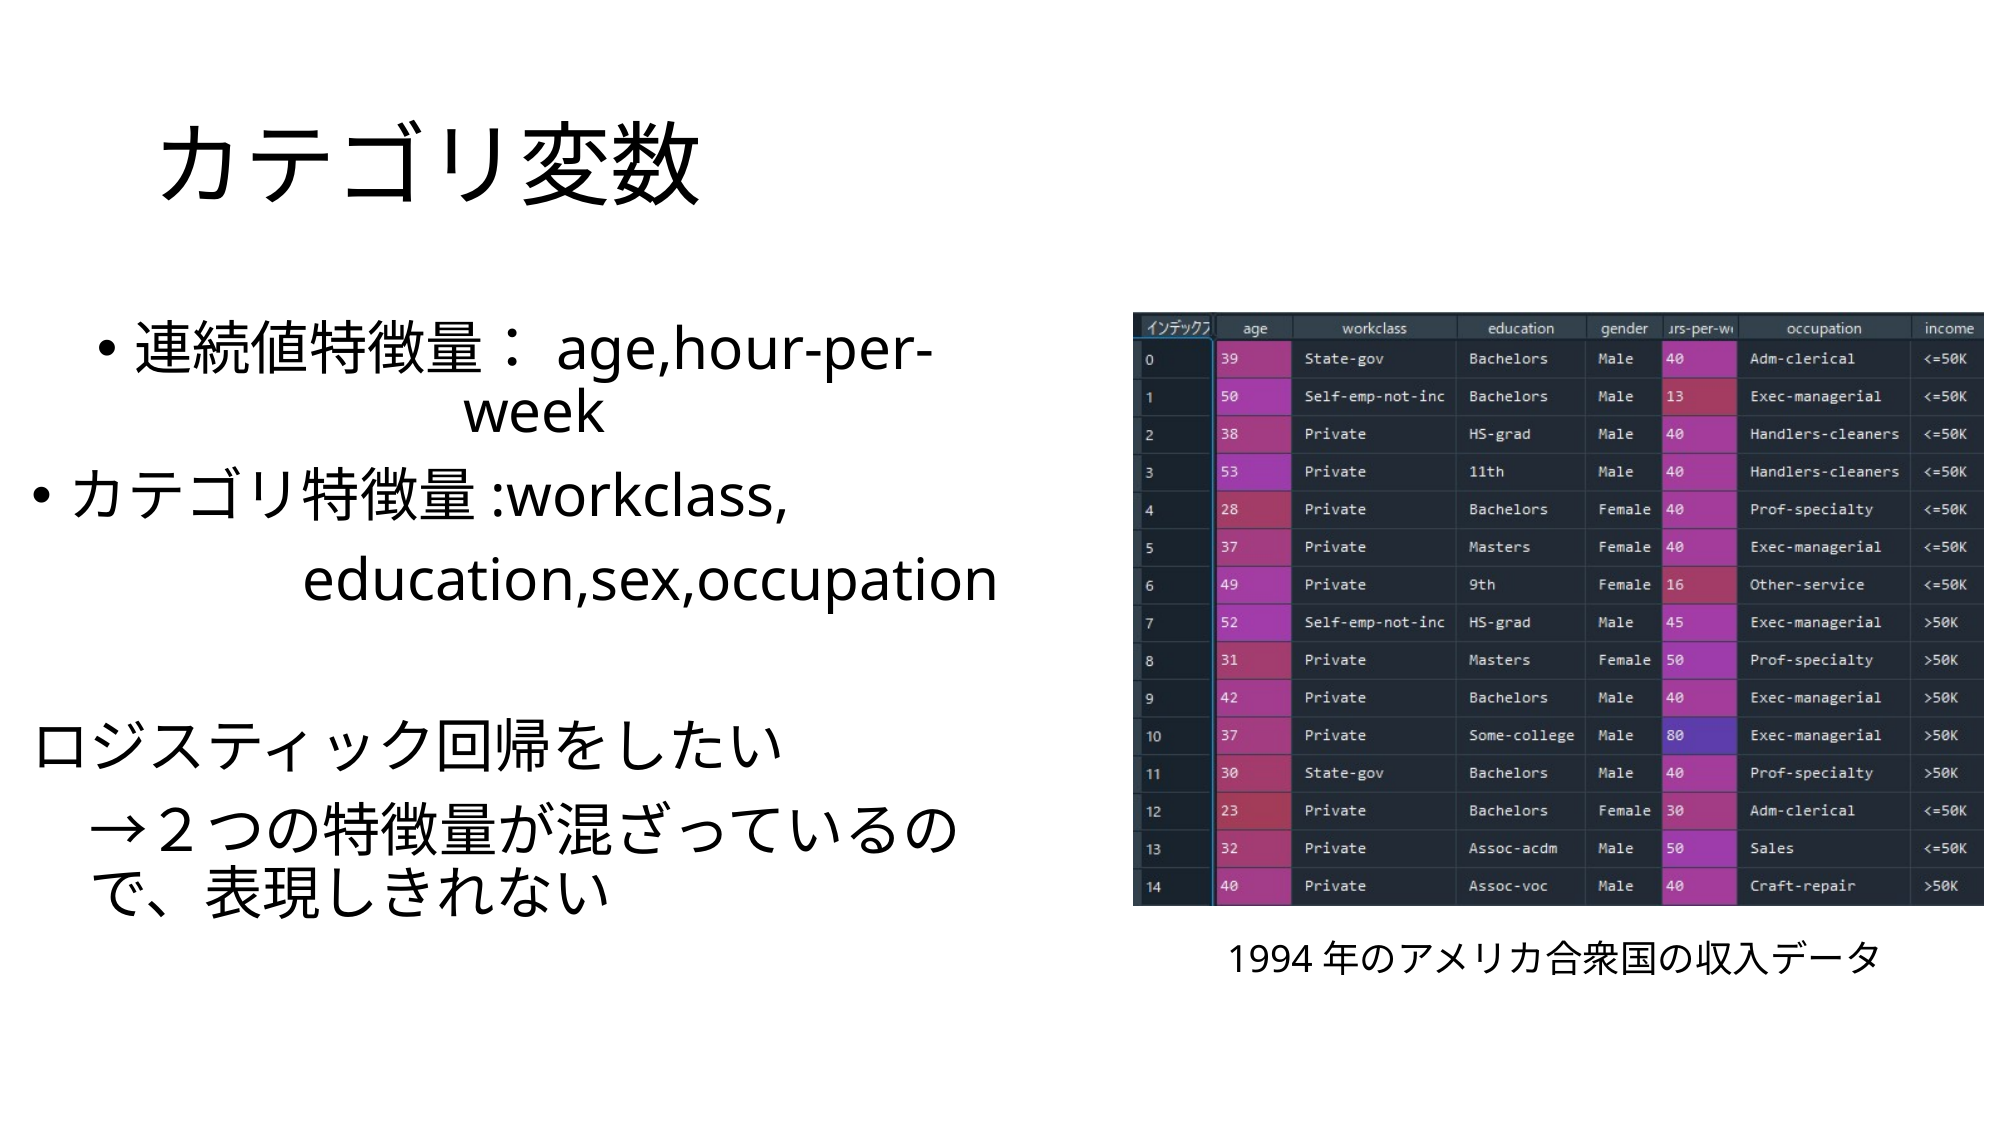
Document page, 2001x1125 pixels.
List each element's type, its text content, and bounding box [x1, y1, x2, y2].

text_box 1994年のアメリカ合衆国の収入データ [1212, 927, 2000, 988]
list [1133, 311, 1984, 906]
title カテゴリ変数 [137, 59, 1863, 278]
list 連続値特徴量：age,hour-per-week カテゴリ特徴量:workclass, education,sex,occupation ロジスティック回帰をしたい →２つの特徴量が混ざっているの で、表現しきれない [16, 311, 1015, 1026]
